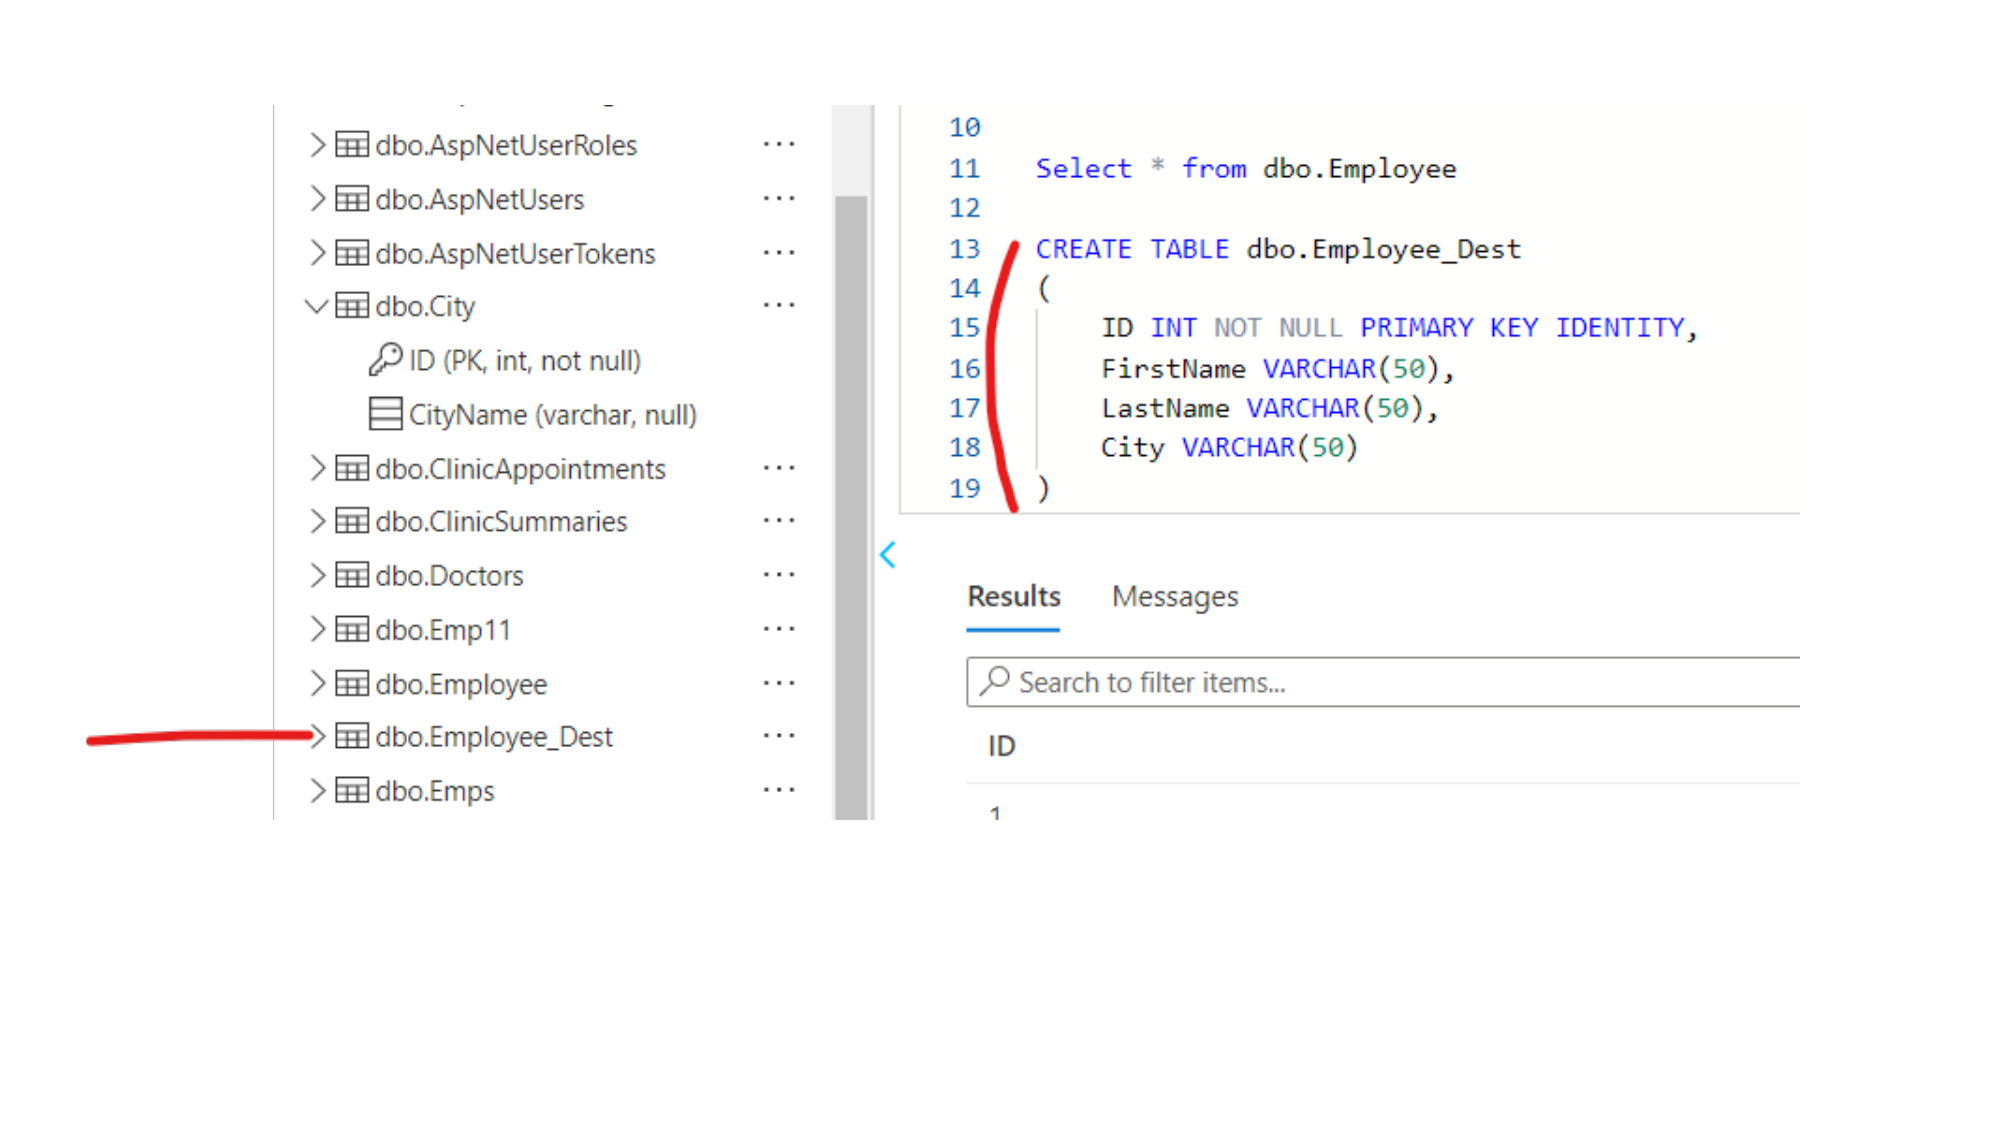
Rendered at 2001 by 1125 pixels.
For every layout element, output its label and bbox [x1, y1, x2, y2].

picture [84, 105, 1800, 821]
